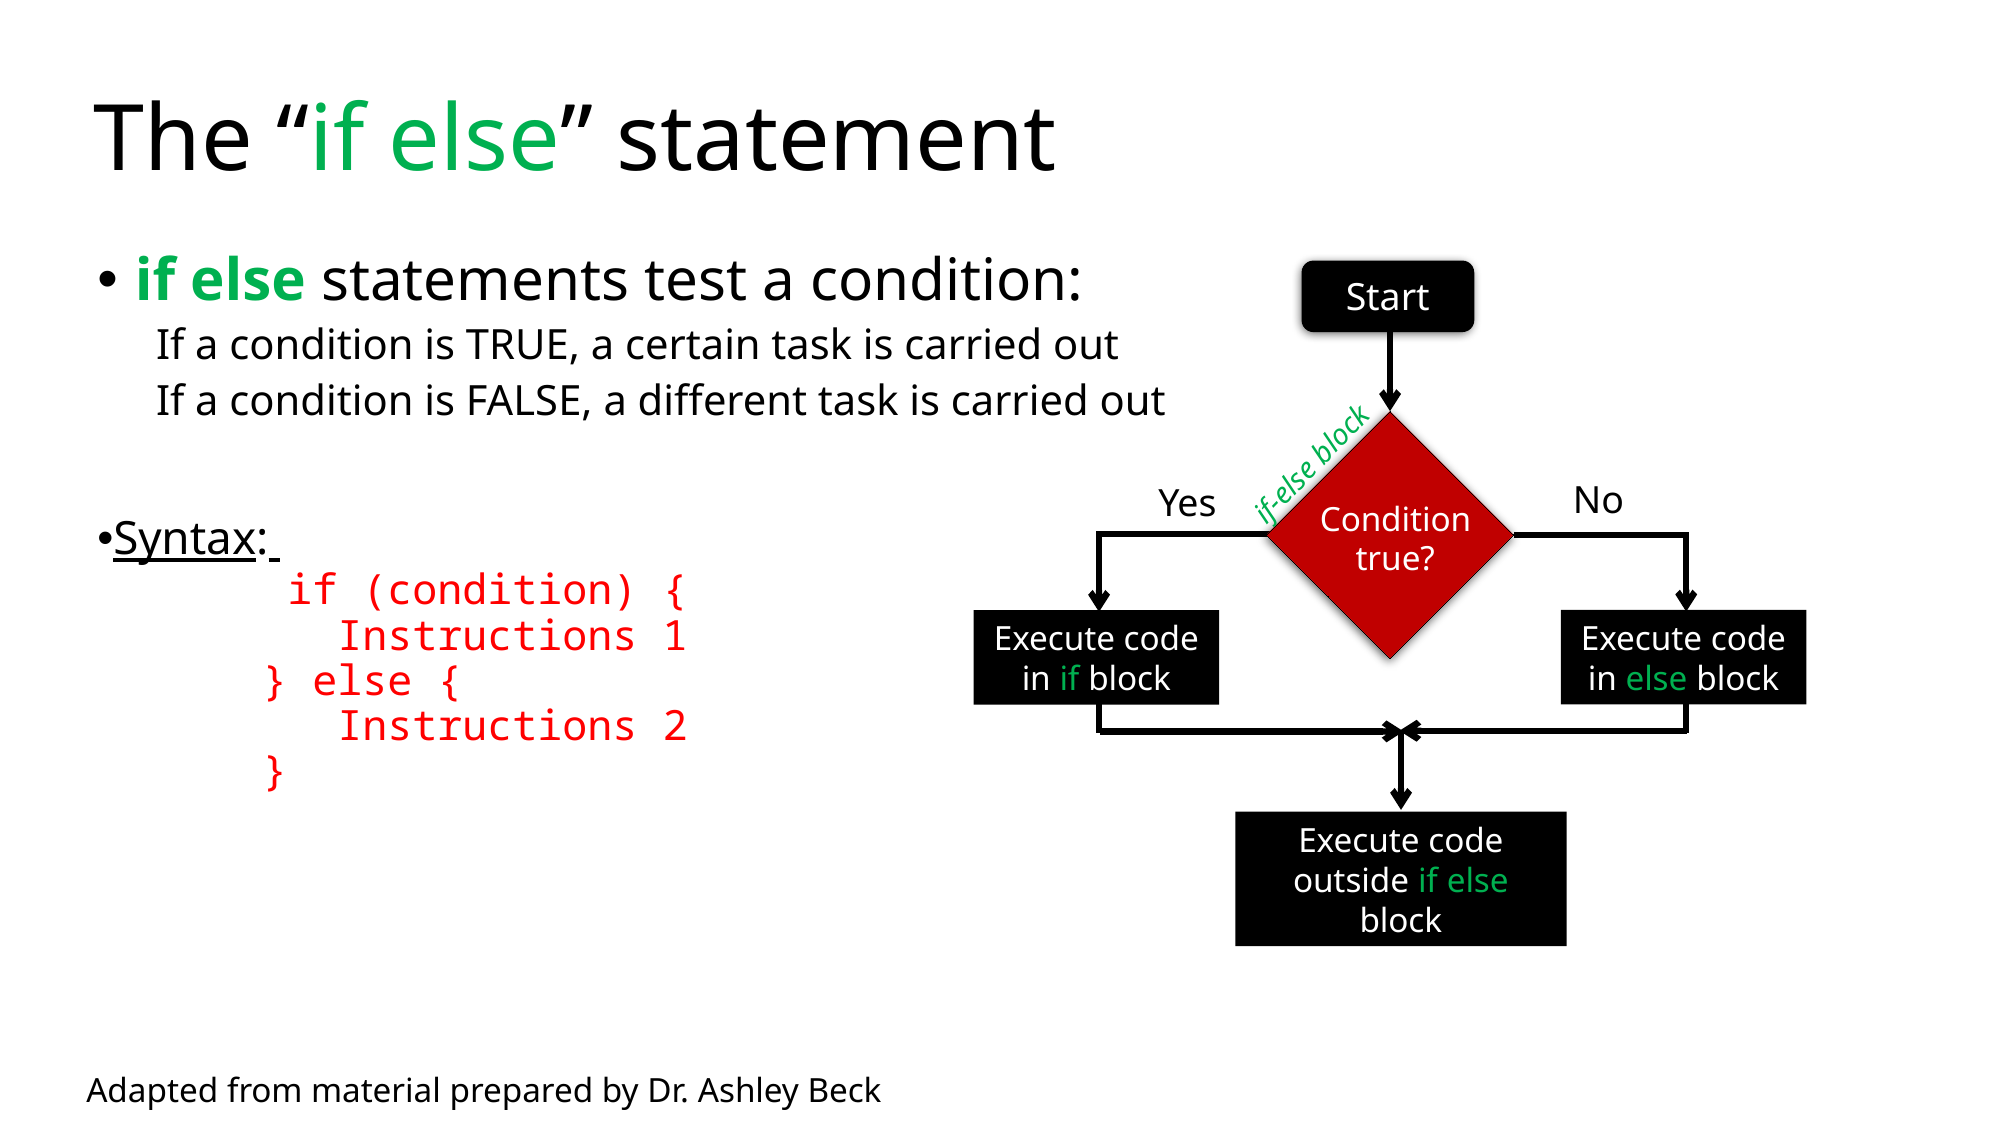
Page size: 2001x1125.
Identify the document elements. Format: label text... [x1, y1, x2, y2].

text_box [973, 260, 1807, 908]
text_box Adapted from material prepared by Dr. Ashley Beck [71, 1061, 1606, 1117]
list if else statements test a condition: If a condition is TRUE, a certain task is carried out If a condition is FALSE, a different task is carried out Syntax: if (condition) { Instructions 1 } else { Instructions 2 } [82, 242, 1433, 860]
title The “if else” statement [78, 53, 1429, 229]
